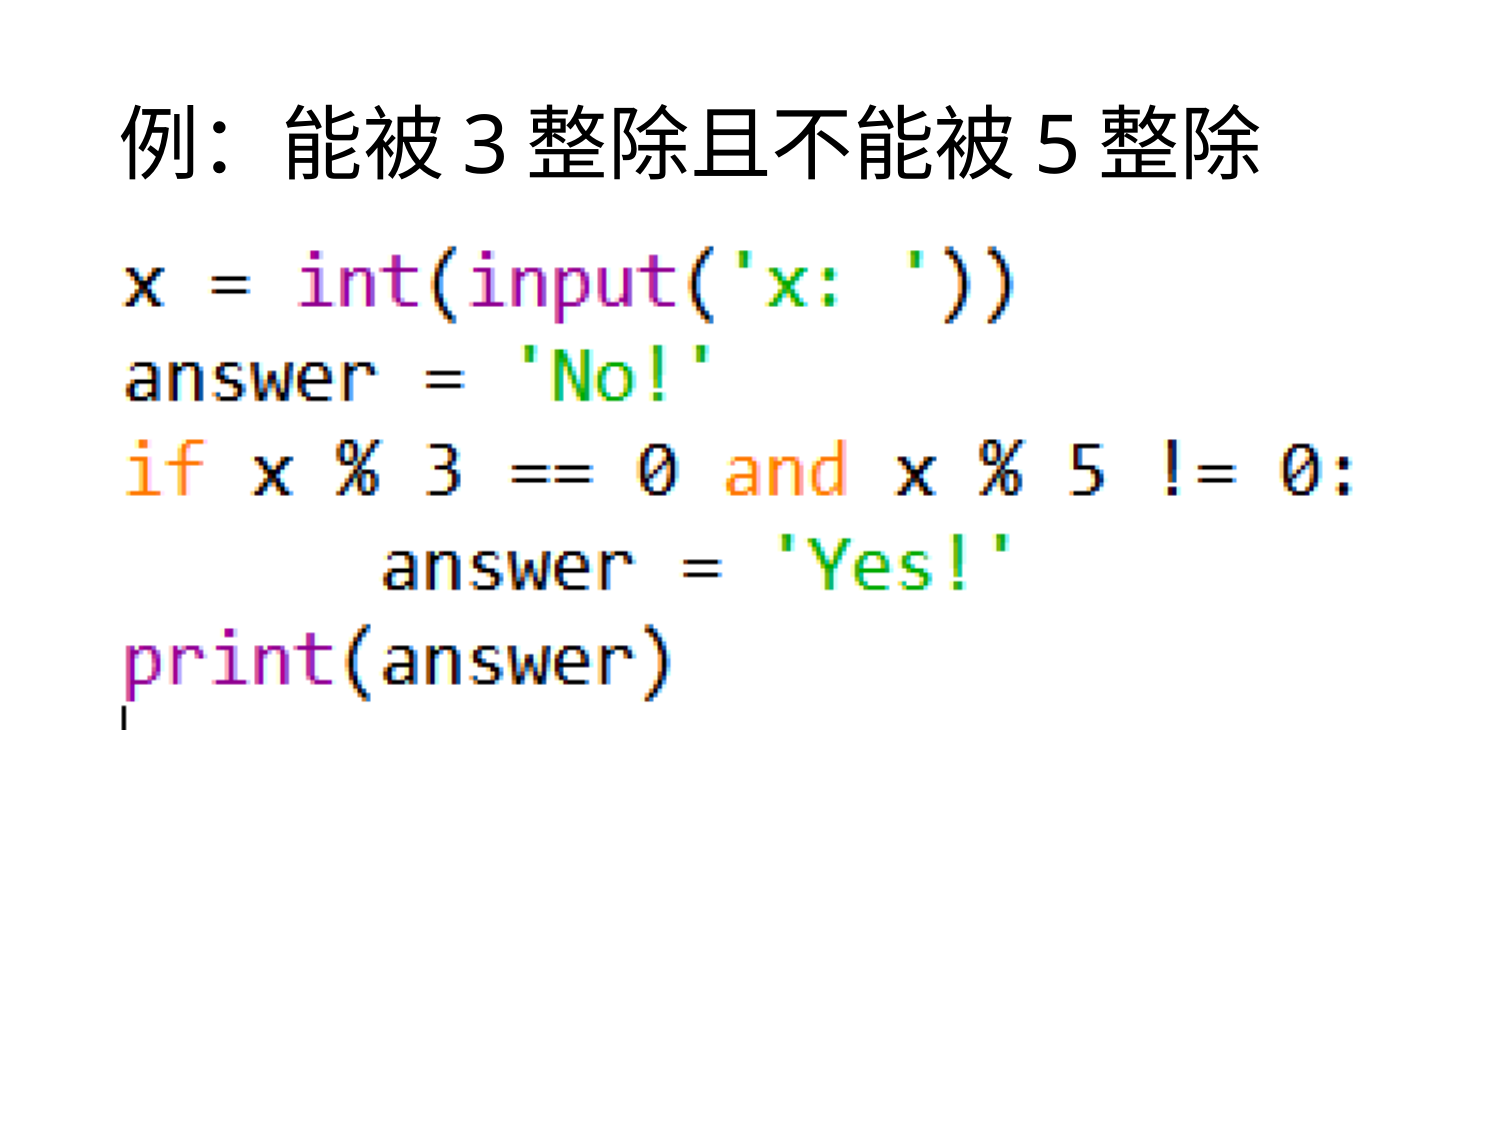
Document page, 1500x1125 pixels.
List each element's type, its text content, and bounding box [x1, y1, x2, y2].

picture [103, 234, 1385, 730]
title 例：能被3整除且不能被5整除 [103, 59, 1397, 235]
